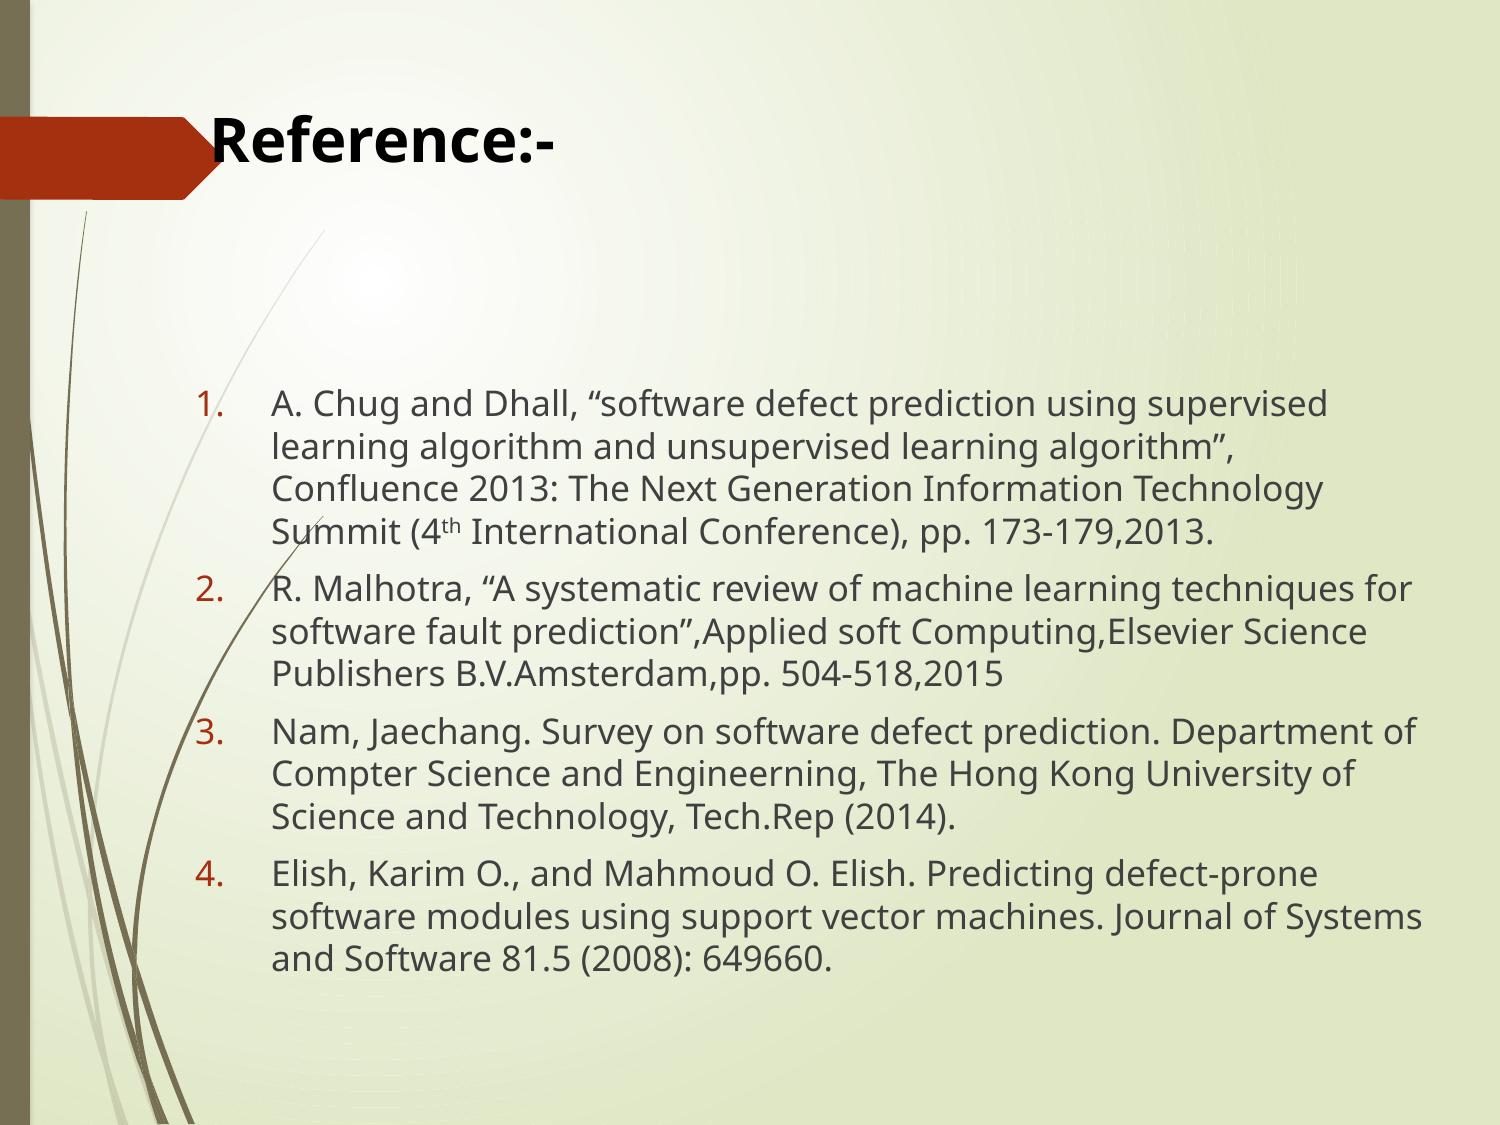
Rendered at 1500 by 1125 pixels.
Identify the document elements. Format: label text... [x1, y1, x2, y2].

title Reference:- [194, 93, 621, 220]
list A. Chug and Dhall, “software defect prediction using supervised learning algorithm and unsupervised learning algorithm”, Confluence 2013: The Next Generation Information Technology Summit (4th International Conference), pp. 173-179,2013. R. Malhotra, “A systematic review of machine learning techniques for software fault prediction”,Applied soft Computing,Elsevier Science Publishers B.V.Amsterdam,pp. 504-518,2015 Nam, Jaechang. Survey on software defect prediction. Department of Compter Science and Engineerning, The Hong Kong University of Science and Technology, Tech.Rep (2014). Elish, Karim O., and Mahmoud O. Elish. Predicting defect-prone software modules using support vector machines. Journal of Systems and Software 81.5 (2008): 649660. [100, 373, 1440, 999]
